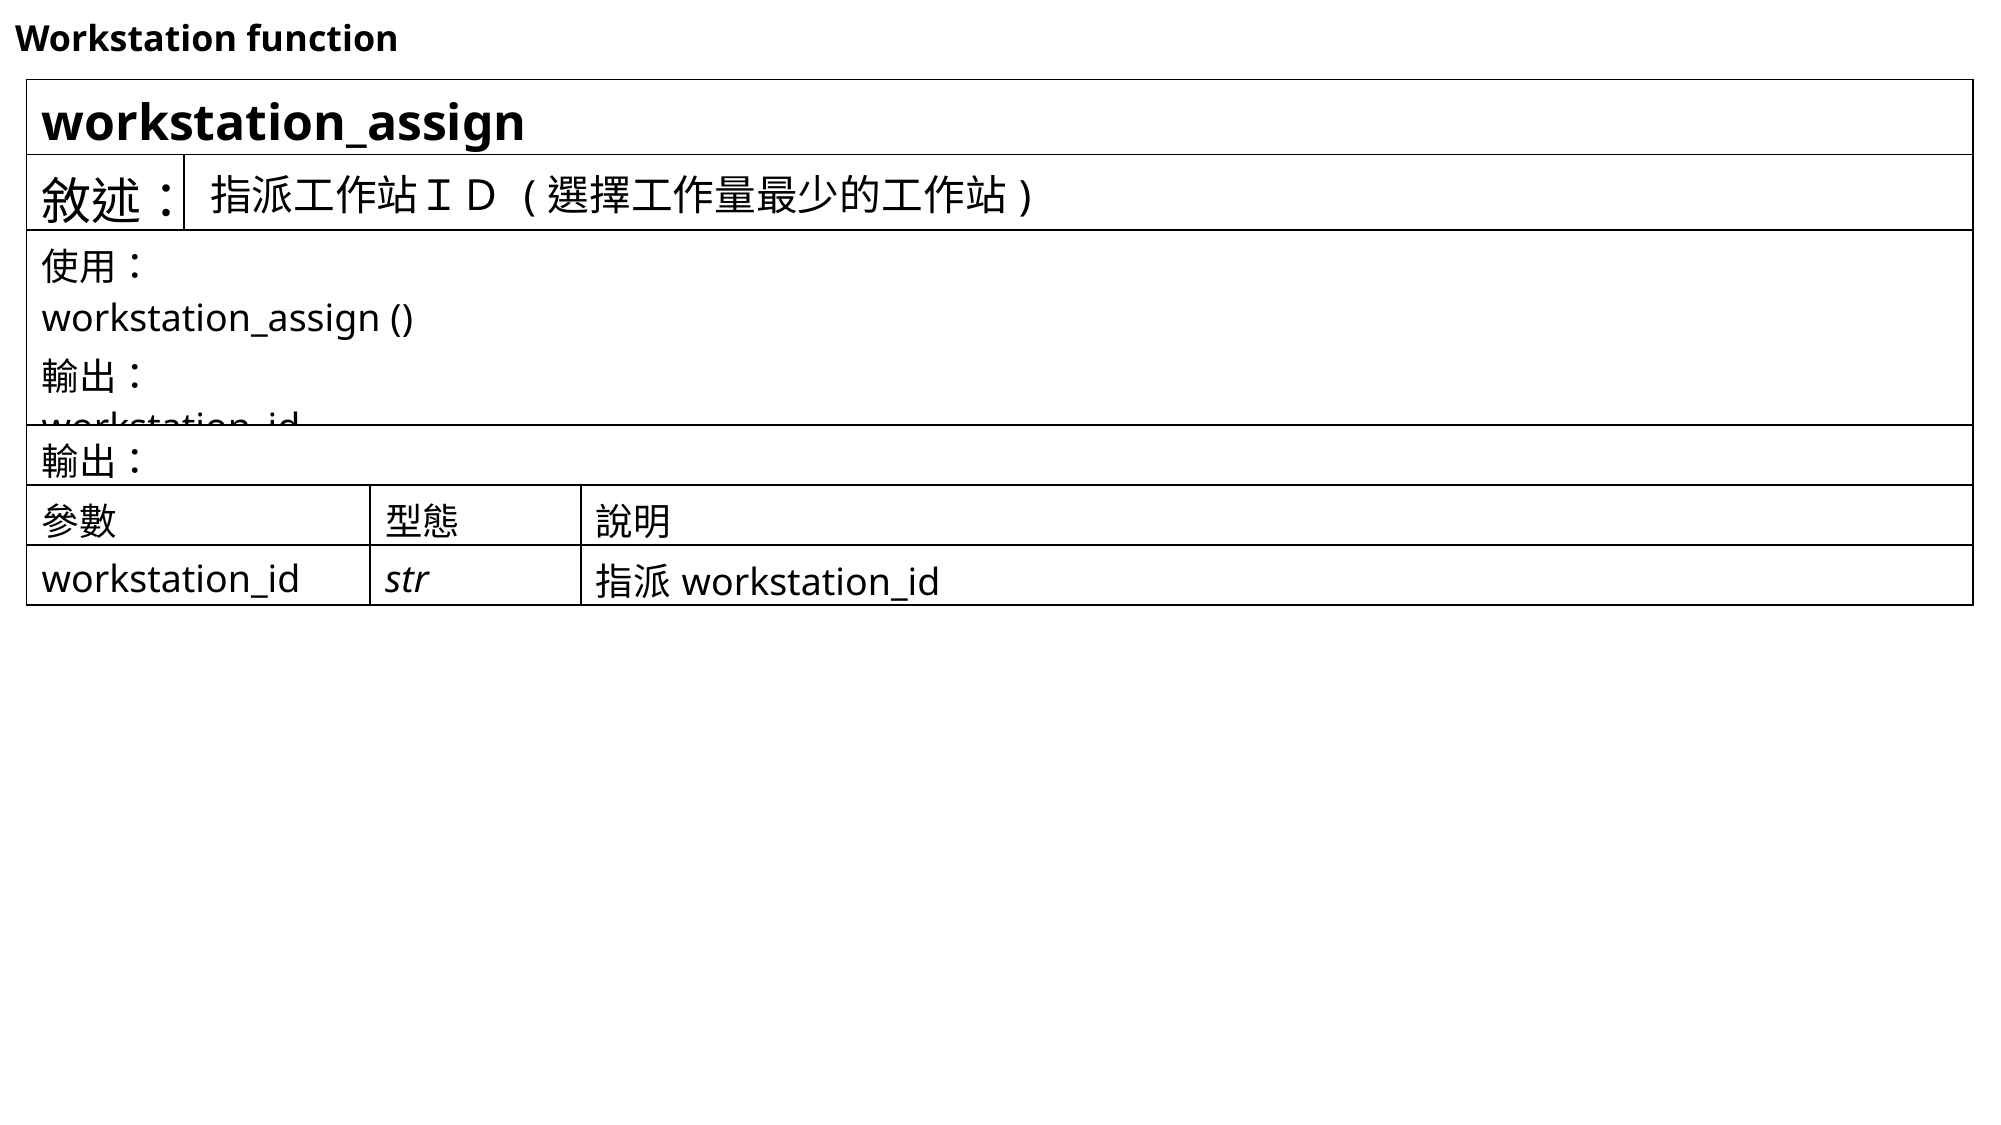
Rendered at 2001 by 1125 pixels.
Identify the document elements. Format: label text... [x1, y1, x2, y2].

table_cell str [371, 546, 580, 604]
table_cell 說明 [582, 486, 1972, 544]
table_cell ﻿指派工作站ＩＤ (選擇工作量最少的工作站) [185, 155, 1972, 229]
table_cell 型態 [371, 486, 580, 544]
table_cell 輸出： [27, 426, 1972, 484]
table_header ﻿﻿workstation_assign [27, 80, 1972, 154]
text_box Workstation function [0, 3, 424, 74]
table_cell 敘述： [27, 155, 183, 229]
table_cell 參數 [27, 486, 369, 544]
table_cell workstation_id [27, 546, 369, 604]
table_cell 指派workstation_id [582, 546, 1972, 604]
table_cell 使用： ﻿﻿workstation_assign (﻿﻿) 輸出： workstation_id [27, 231, 1972, 424]
